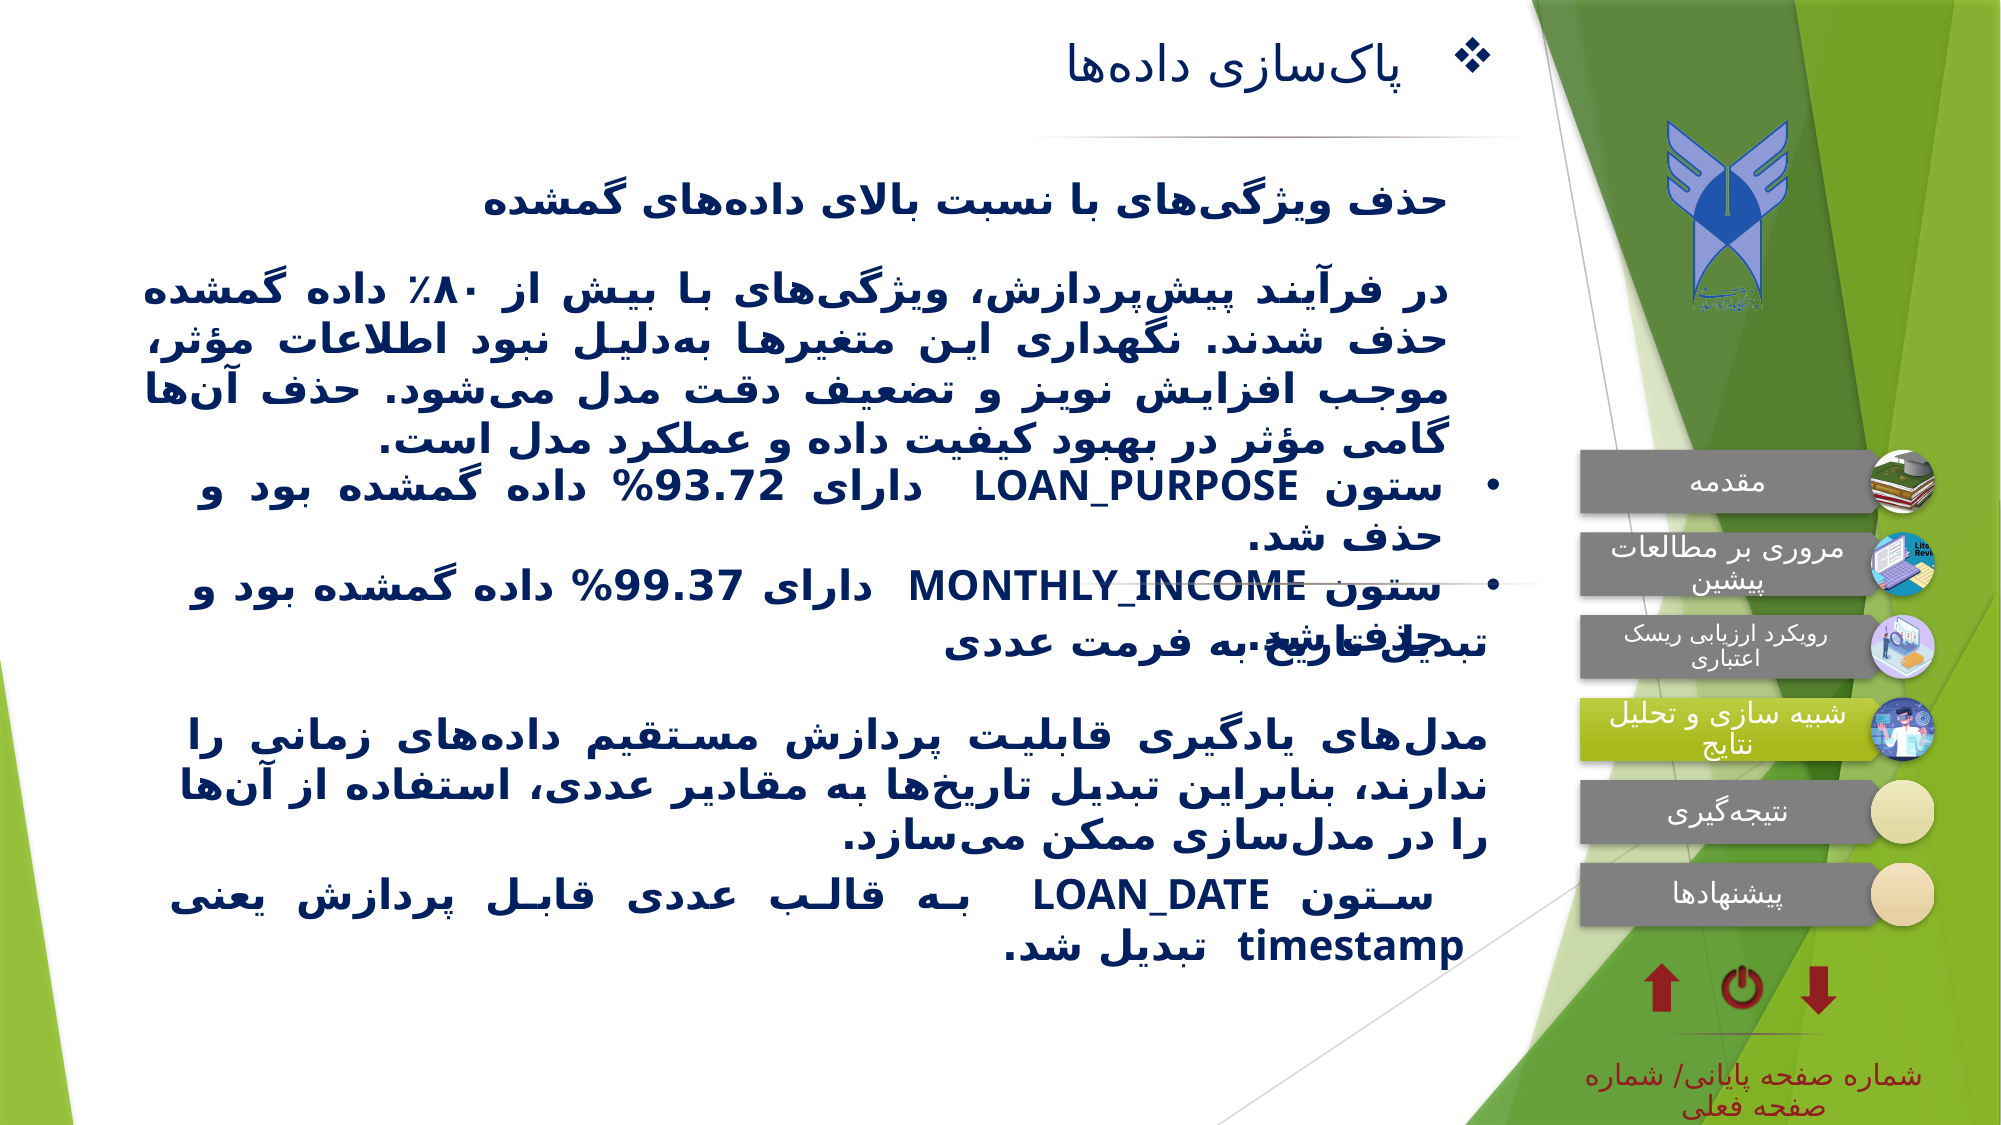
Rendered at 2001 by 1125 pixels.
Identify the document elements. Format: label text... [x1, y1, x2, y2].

picture [1275, 0, 1279, 392]
text_box [1799, 964, 1839, 1016]
text_box تبدیل تاریخ به فرمت عددی [1307, 607, 1504, 673]
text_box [1514, 449, 2000, 927]
picture [1718, 963, 1766, 1012]
picture [1661, 1032, 1832, 1036]
text_box ستون LOAN_PURPOSE دارای 93.72% داده گمشده بود و حذف شد. ستون MONTHLY_INCOME دارای 99.37% داده گمشده بود و حذف شد. [1307, 585, 1509, 667]
text_box [1642, 962, 1682, 1014]
text_box پاک‌سازی داده‌ها [14, 30, 1270, 113]
text_box در فرآیند پیش‌پردازش، ویژگی‌های با بیش از ۸۰٪ داده گمشده حذف شدند. نگهداری این متغیرها به‌دلیل نبود اطلاعات مؤثر، موجب افزایش نویز و تضعیف دقت مدل می‌شود. حذف آن‌ها گامی مؤثر در بهبود کیفیت داده و عملکرد مدل است. [123, 254, 1465, 470]
text_box شماره صفحه پایانی/ شماره صفحه فعلی [1530, 1052, 1978, 1110]
text_box حذف ویژگی‌های با نسبت بالای داده‌های گمشده [123, 165, 1270, 230]
text_box ستون LOAN_PURPOSE دارای 93.72% داده گمشده بود و حذف شد. ستون MONTHLY_INCOME دارای 99.37% داده گمشده بود و حذف شد. [1307, 451, 1511, 582]
text_box مدل‌های یادگیری قابلیت پردازش مستقیم داده‌های زمانی را ندارند، بنابراین تبدیل تاریخ‌ها به مقادیر عددی، استفاده از آن‌ها را در مدل‌سازی ممکن می‌سازد. [163, 700, 1504, 866]
text_box ستون LOAN_PURPOSE دارای 93.72% داده گمشده بود و حذف شد. ستون MONTHLY_INCOME دارای 99.37% داده گمشده بود و حذف شد. [174, 451, 1294, 607]
text_box حذف ویژگی‌های با نسبت بالای داده‌های گمشده [1283, 165, 1465, 230]
text_box تبدیل تاریخ به فرمت عددی [163, 607, 1294, 673]
text_box ستون LOAN_DATE به قالب عددی قابل پردازش یعنی timestamp تبدیل شد. [139, 860, 1480, 976]
text_box پاک‌سازی داده‌ها [1283, 30, 1511, 113]
picture [1298, 328, 1302, 838]
picture [1666, 119, 1789, 313]
